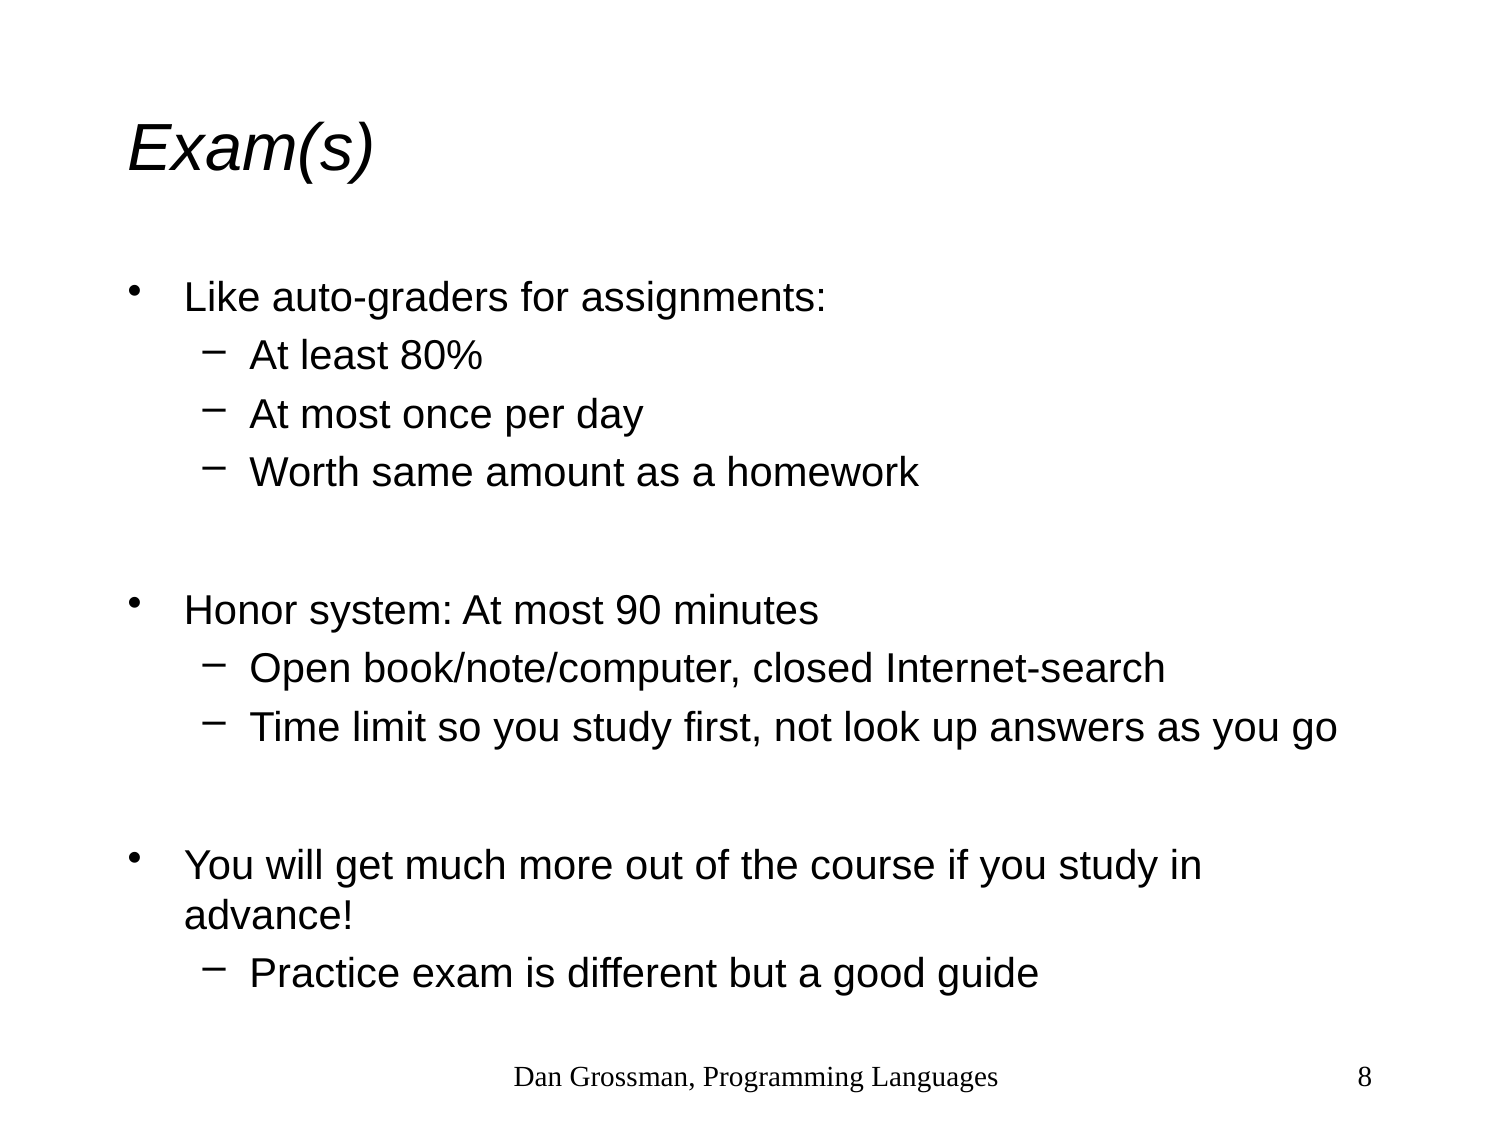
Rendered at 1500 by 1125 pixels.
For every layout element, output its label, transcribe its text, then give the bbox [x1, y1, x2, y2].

footer Dan Grossman, Programming Languages [474, 1049, 1038, 1125]
title Exam(s) [112, 49, 1388, 238]
slide_number 8 [1074, 1049, 1388, 1125]
list Like auto-graders for assignments: At least 80% At most once per day Worth same amount as a homework Honor system: At most 90 minutes Open book/note/computer, closed Internet-search Time limit so you study first, not look up answers as you go You will get much more out of the course if you study in advance! Practice exam is different but a good guide [112, 262, 1388, 1001]
